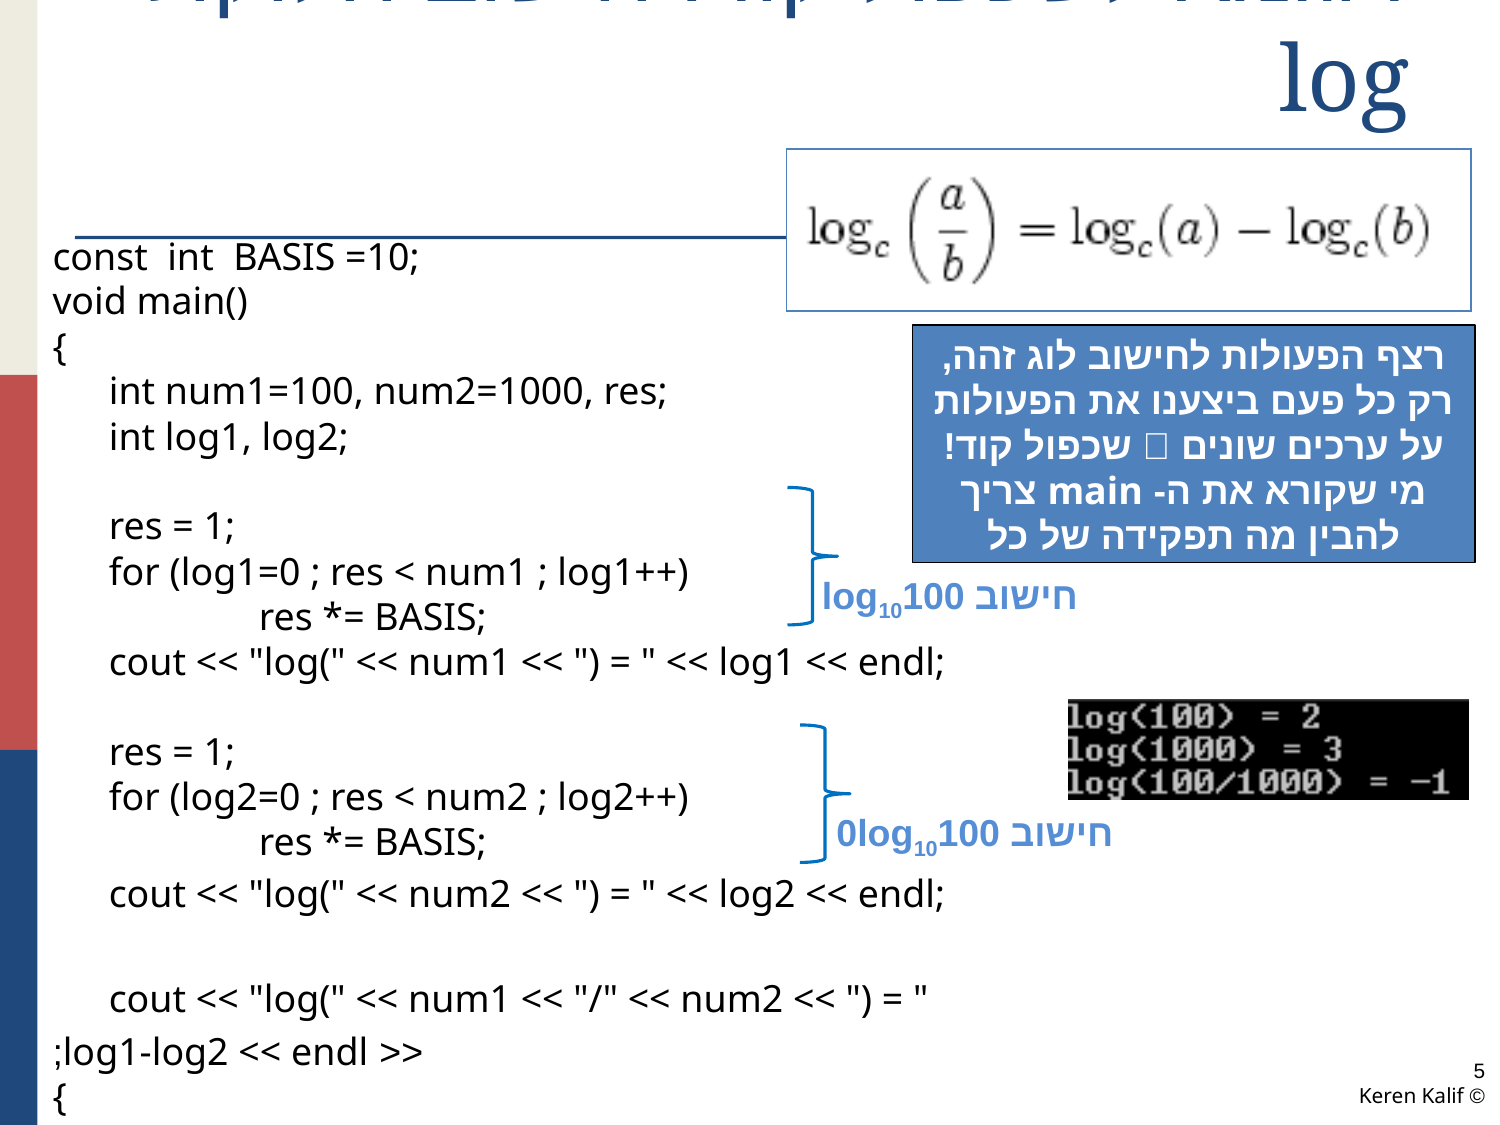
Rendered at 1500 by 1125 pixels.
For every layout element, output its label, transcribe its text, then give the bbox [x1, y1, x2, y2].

text_box חישוב log10100 [787, 564, 1113, 631]
slide_number 5 © Keren Kalif [1149, 1049, 1500, 1125]
text_box [799, 724, 851, 863]
title דוגמא לשכפול קוד: חישוב חלוקת log [74, 0, 1426, 138]
text_box חישוב 0log10100 [812, 801, 1138, 868]
text_box [787, 487, 838, 625]
picture [1068, 699, 1469, 801]
list const int BASIS =10; void main() { int num1=100, num2=1000, res; int log1, log2; res = 1; for (log1=0 ; res < num1 ; log1++) res *= BASIS; cout << "log(" << num1 << ") = " << log1 << endl; res = 1; for (log2=0 ; res < num2 ; log2++) res *= BASIS; cout << "log(" << num2 << ") = " << log2 << endl; cout << "log(" << num1 << "/" << num2 << ") = " << log1-log2 << endl; { [37, 224, 1500, 1088]
picture [787, 149, 1471, 311]
text_box רצף הפעולות לחישוב לוג זהה, רק כל פעם ביצענו את הפעולות על ערכים שונים  שכפול קוד! מי שקורא את ה- main צריך להבין מה תפקידה של כל לולאה... [912, 324, 1475, 563]
